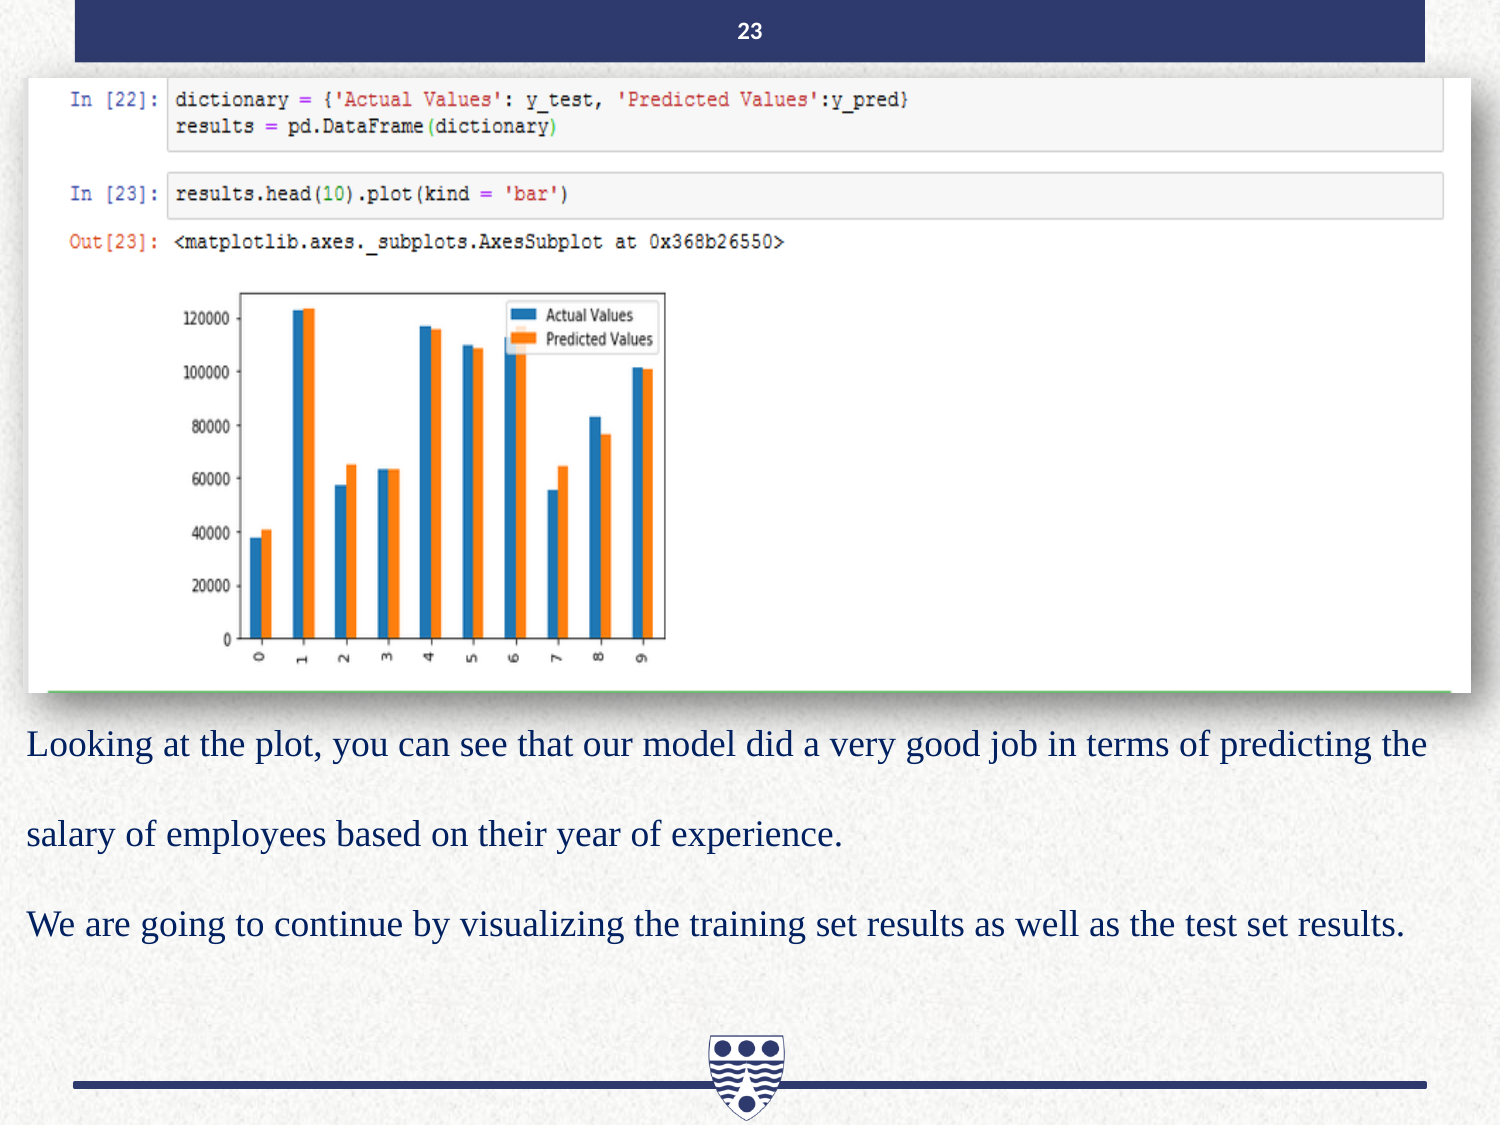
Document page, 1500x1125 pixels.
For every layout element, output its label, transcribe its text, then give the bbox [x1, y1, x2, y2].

slide_number 23 [720, 0, 780, 60]
text_box Looking at the plot, you can see that our model did a very good job in terms of predicting the salary of employees based on their year of experience. We are going to continue by visualizing the training set results as well as the test set results. [11, 621, 1500, 952]
picture [708, 1035, 792, 1121]
picture [23, 77, 1471, 693]
